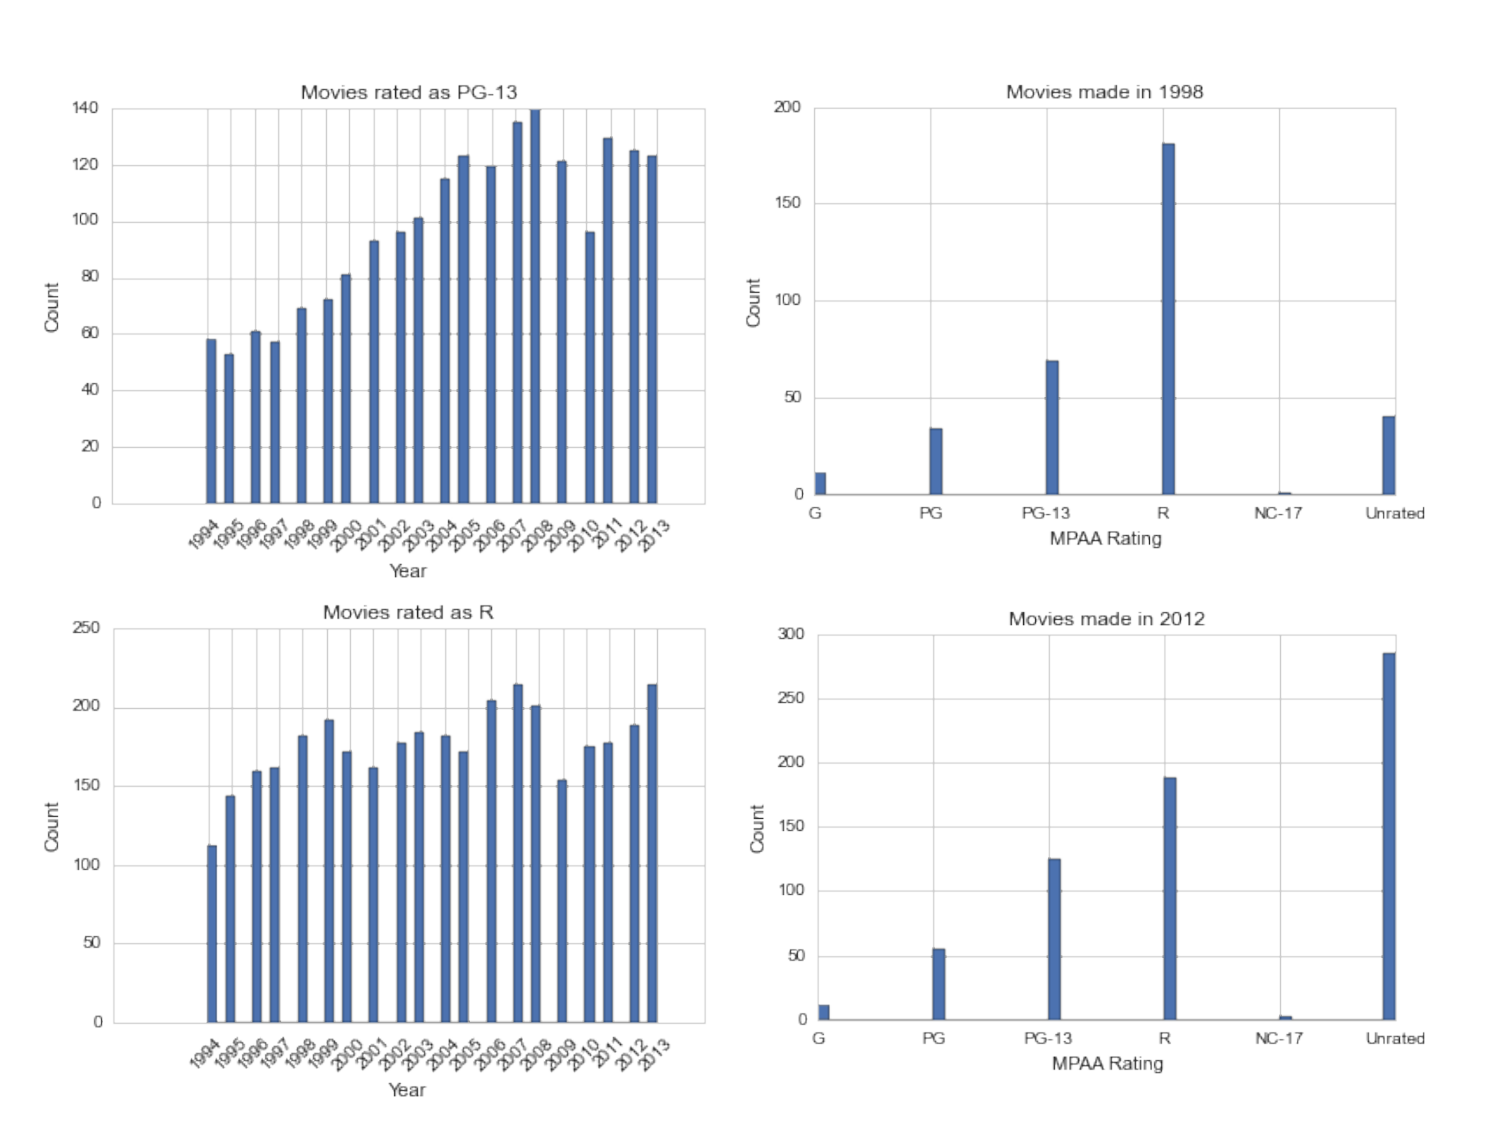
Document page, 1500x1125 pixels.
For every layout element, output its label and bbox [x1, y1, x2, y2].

picture [33, 73, 717, 1113]
picture [739, 600, 1437, 1086]
picture [736, 73, 1437, 562]
